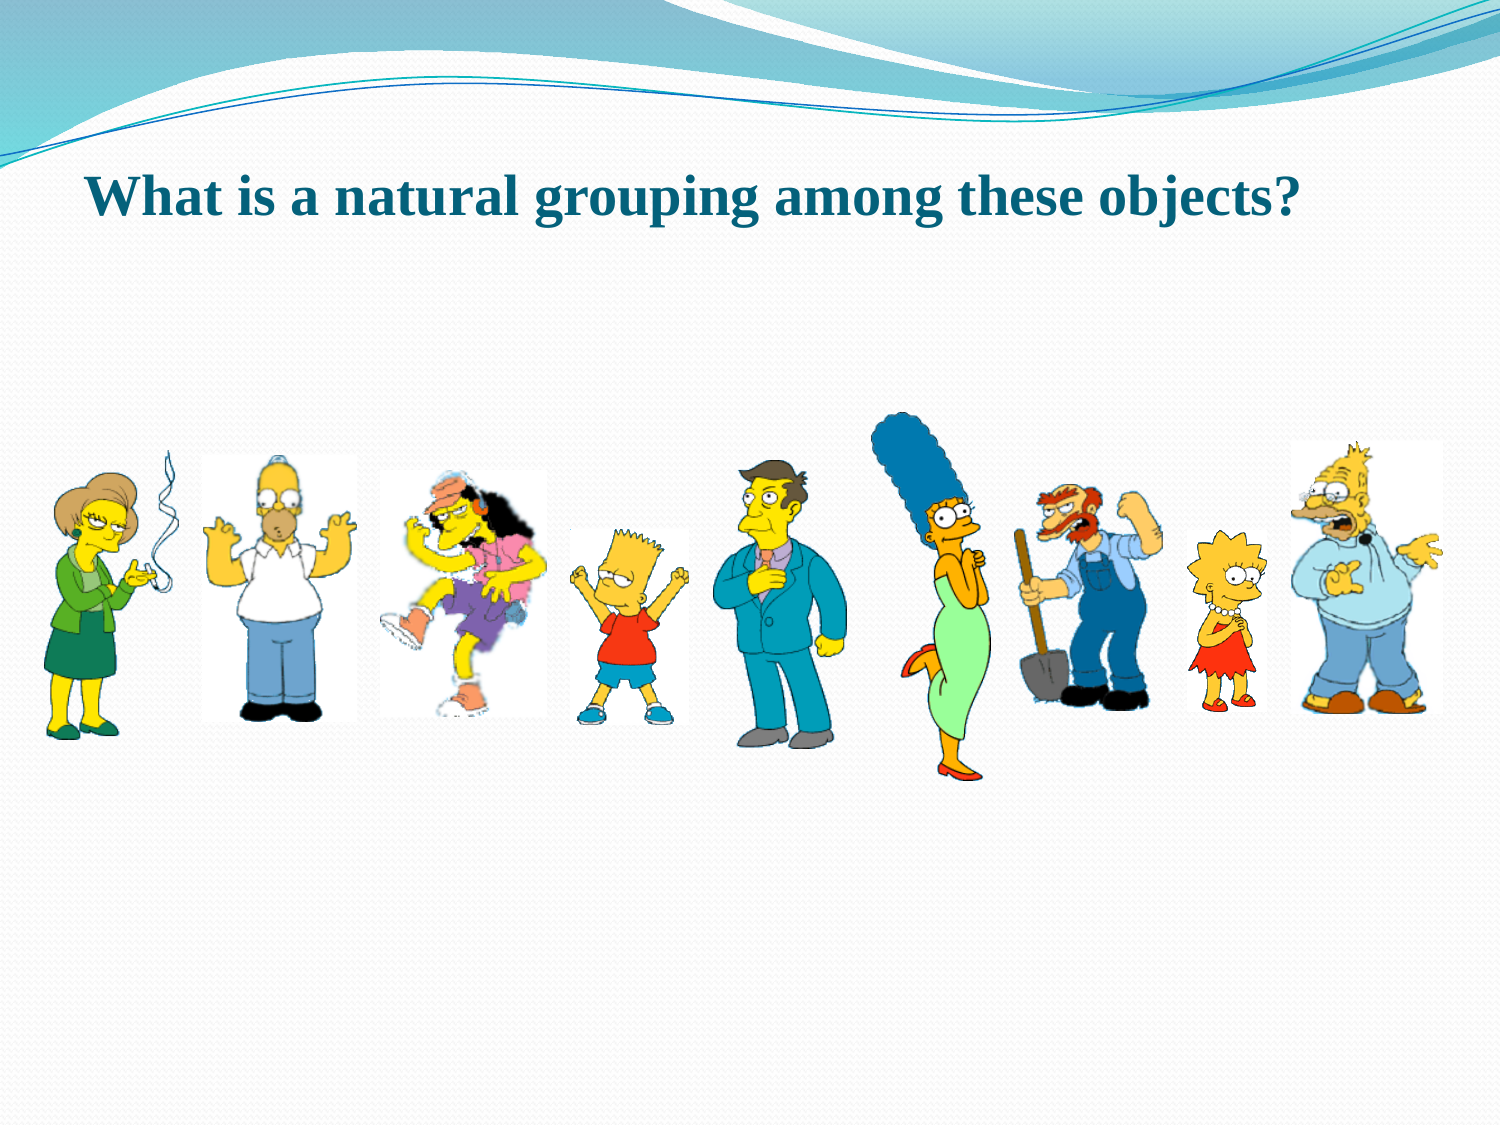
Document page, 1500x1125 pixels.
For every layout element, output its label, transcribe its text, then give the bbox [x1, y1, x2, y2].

text_box What is a natural grouping among these objects? [68, 149, 1319, 235]
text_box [0, 412, 1500, 781]
